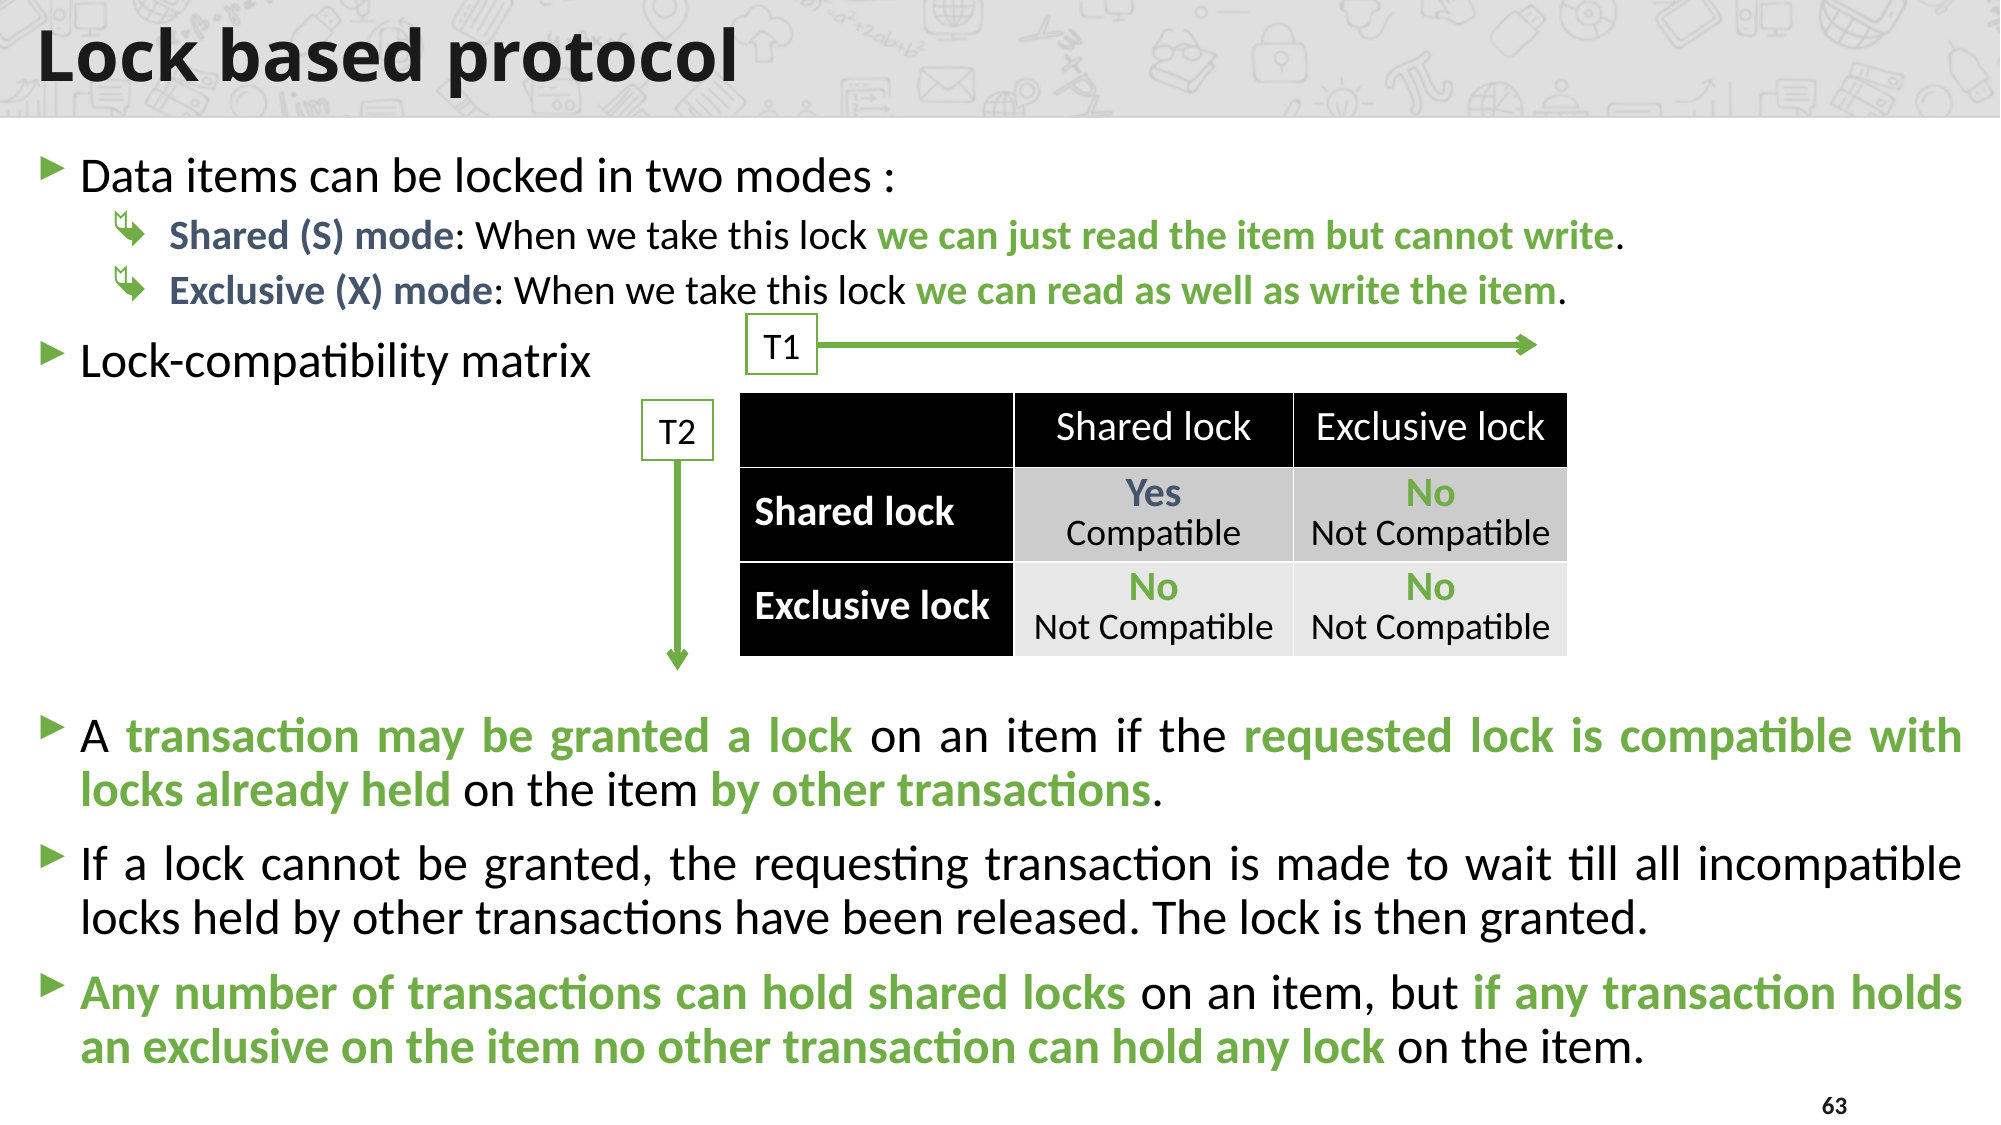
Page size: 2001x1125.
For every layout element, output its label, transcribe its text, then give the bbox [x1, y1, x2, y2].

table_cell No Not Compatible [1015, 563, 1293, 656]
table_header Exclusive lock [1294, 393, 1567, 467]
text_box T2 [641, 399, 714, 461]
text_box T1 [745, 313, 818, 375]
table_cell No Not Compatible [1294, 563, 1567, 656]
table_cell Exclusive lock [740, 563, 1013, 656]
table_header [740, 393, 1013, 467]
table_cell Yes Compatible [1015, 468, 1293, 561]
list Data items can be locked in two modes : Shared (S) mode: When we take this lock we can just read the item but cannot write. Exclusive (X) mode: When we take this lock we can read as well as write the item. Lock-compatibility matrix A transaction may be granted a lock on an item if the requested lock is compatible with locks already held on the item by other transactions. If a lock cannot be granted, the requesting transaction is made to wait till all incompatible locks held by other transactions have been released. The lock is then granted. Any number of transactions can hold shared locks on an item, but if any transaction holds an exclusive on the item no other transaction can hold any lock on the item. [21, 141, 1979, 1059]
table_header Shared lock [1015, 393, 1293, 467]
table_cell Shared lock [740, 468, 1013, 561]
table_cell No Not Compatible [1294, 468, 1567, 561]
title Lock based protocol [0, 0, 2000, 117]
